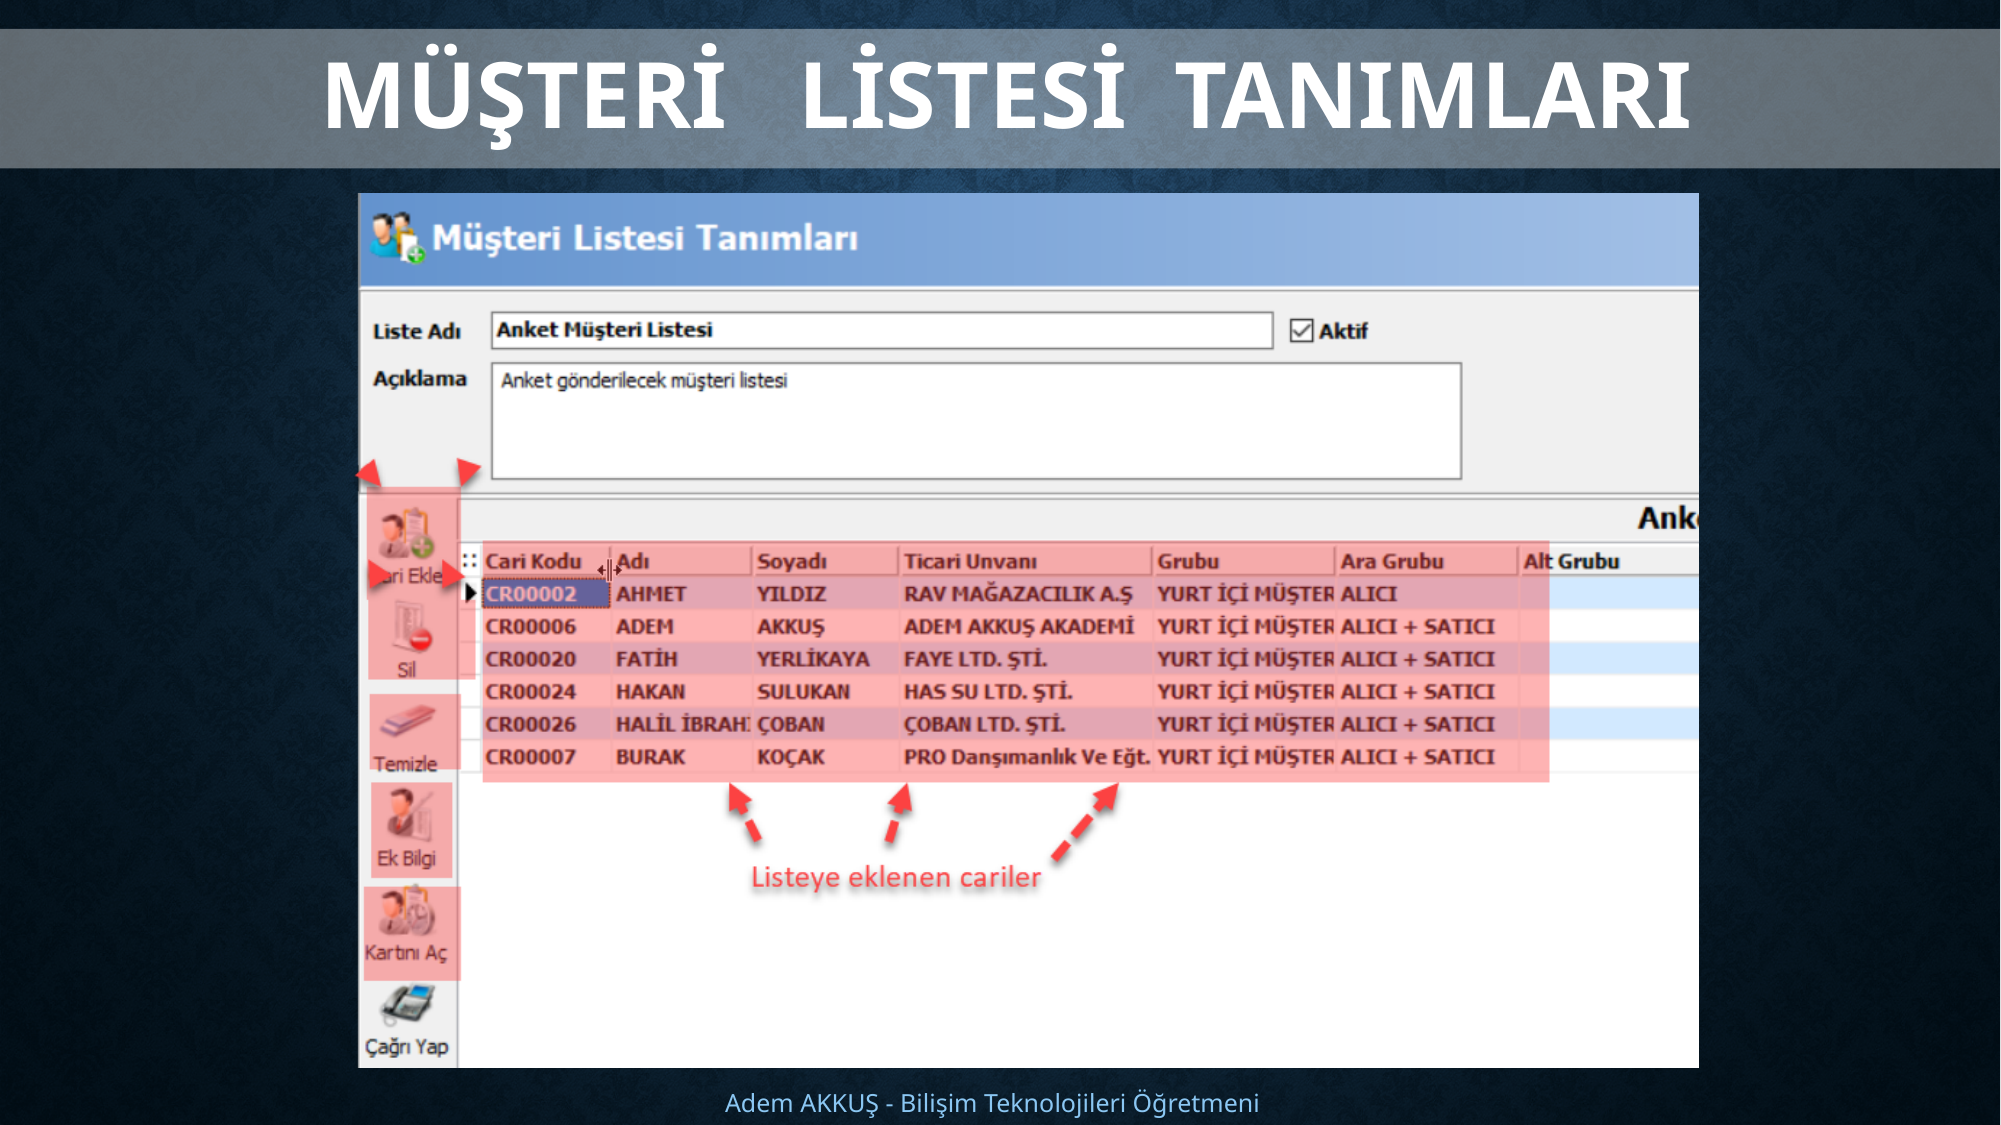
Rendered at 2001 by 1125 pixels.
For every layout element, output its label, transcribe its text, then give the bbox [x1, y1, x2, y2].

picture [354, 192, 1699, 1069]
title Müşteri listesi tanımları [0, 28, 2000, 169]
footer Adem AKKUŞ - Bilişim Teknolojileri Öğretmeni [0, 1080, 2000, 1125]
